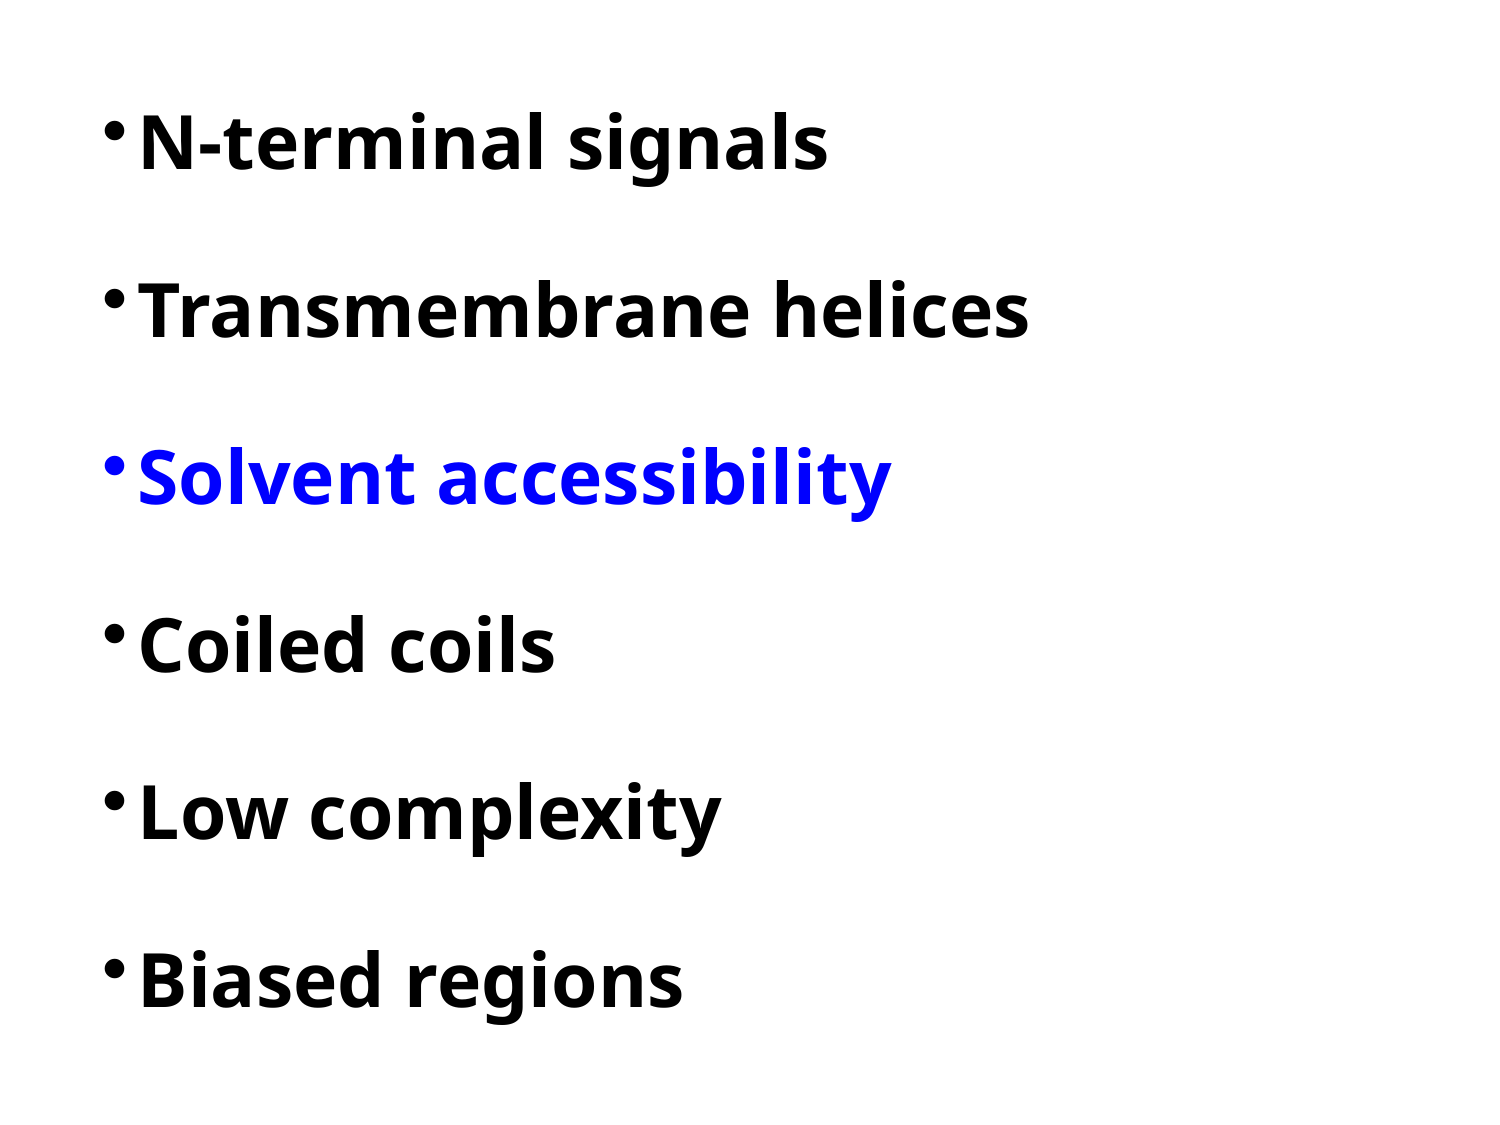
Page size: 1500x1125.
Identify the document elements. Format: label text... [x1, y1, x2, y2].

text_box Coiled coils [87, 589, 1288, 695]
text_box Low complexity [87, 757, 1288, 863]
text_box Transmembrane helices [87, 254, 1288, 360]
text_box Solvent accessibility [87, 422, 1288, 528]
text_box N-terminal signals [87, 87, 1463, 193]
text_box Biased regions [87, 924, 1288, 1030]
